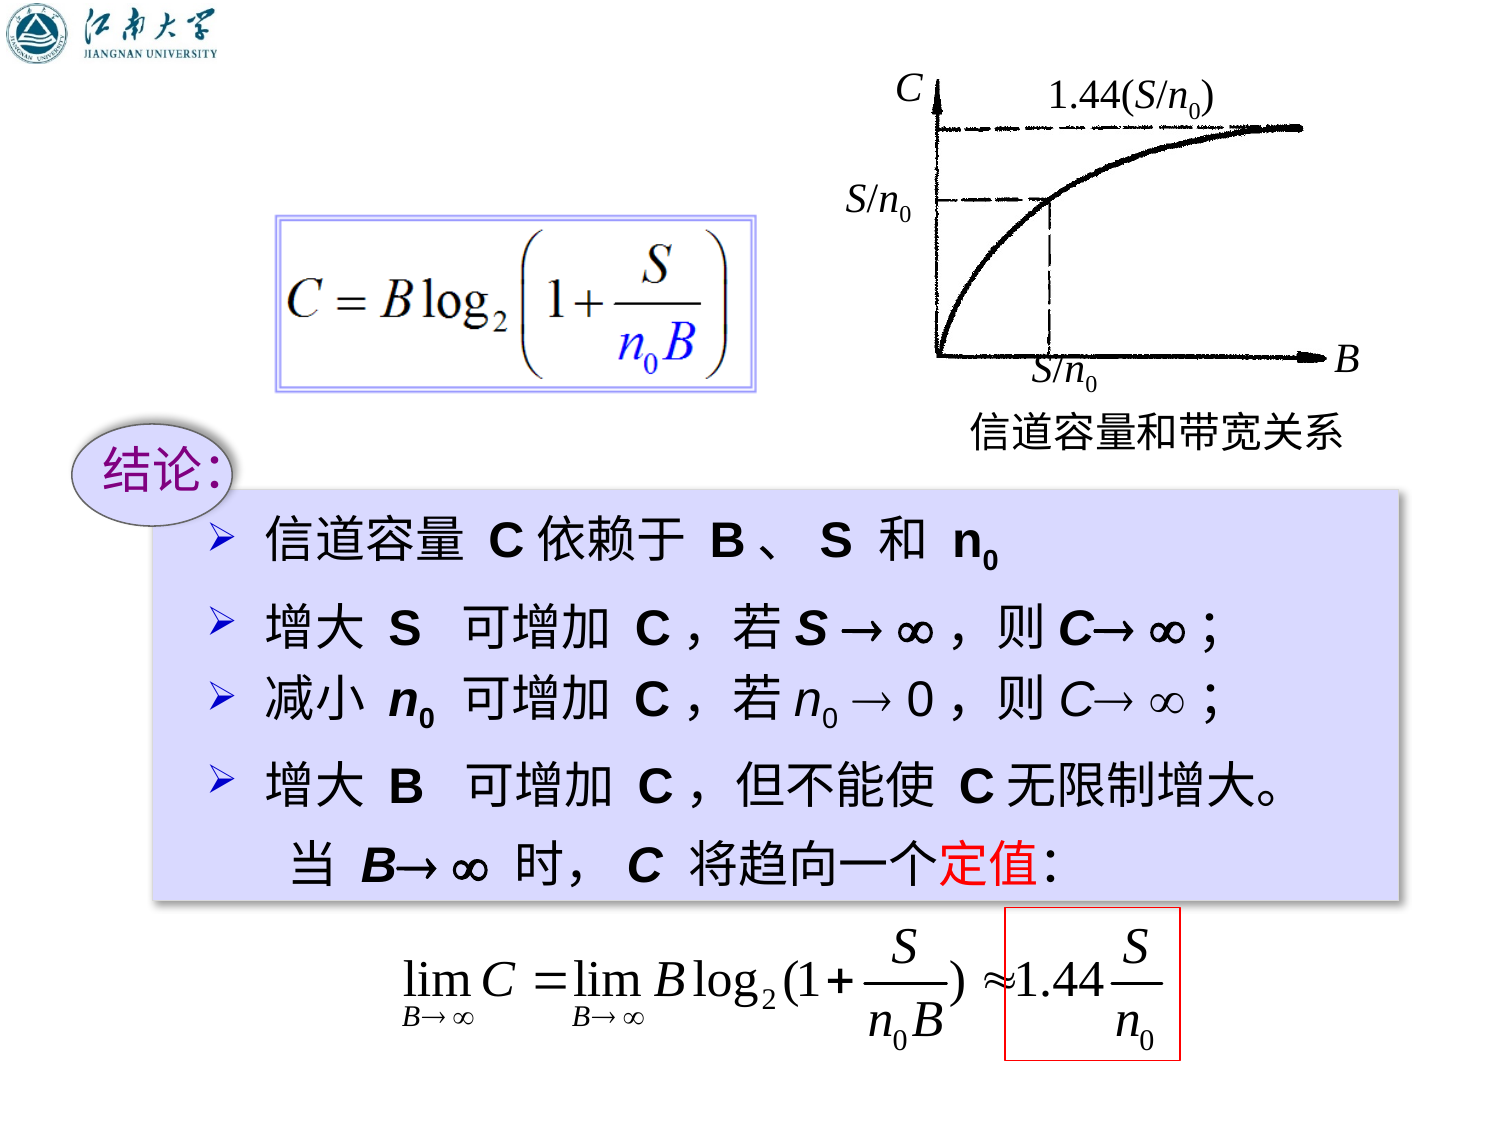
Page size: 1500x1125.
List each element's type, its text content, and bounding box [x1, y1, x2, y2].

picture [6, 3, 217, 64]
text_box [71, 423, 269, 527]
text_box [392, 914, 1174, 1062]
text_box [830, 51, 1494, 474]
text_box 信道容量 C依赖于 B、S 和 n0 增大 S 可增加 C，若S  ，则C ； 减小 n0 可增加 C，若n0  0，则C ； 增大 B 可增加 C，但不能使 C无限制增大。 当 B  时，C 将趋向一个定值： [152, 489, 1399, 901]
picture [261, 214, 758, 403]
text_box [1005, 907, 1181, 1061]
